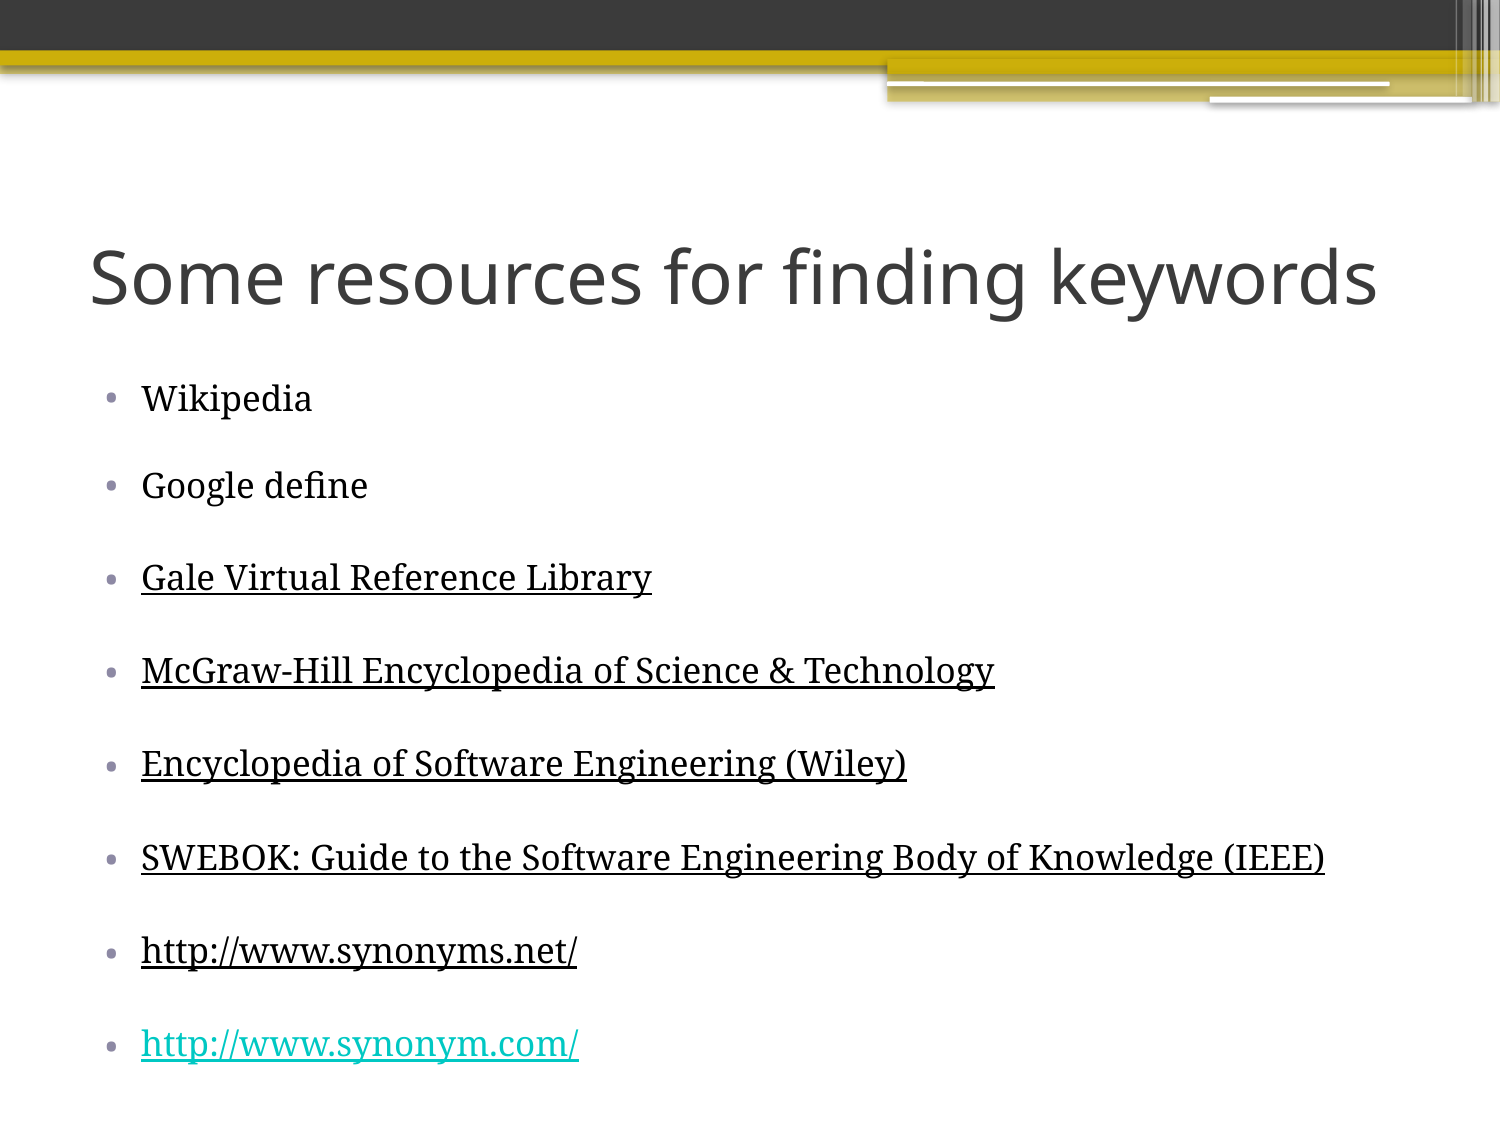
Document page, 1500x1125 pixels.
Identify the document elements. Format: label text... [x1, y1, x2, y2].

list Wikipedia Google define Gale Virtual Reference Library McGraw-Hill Encyclopedia of Science & Technology Encyclopedia of Software Engineering (Wiley) SWEBOK: Guide to the Software Engineering Body of Knowledge (IEEE) http://www.synonyms.net/ http://www.synonym.com/ [75, 368, 1425, 1079]
title Some resources for finding keywords [75, 187, 1425, 363]
